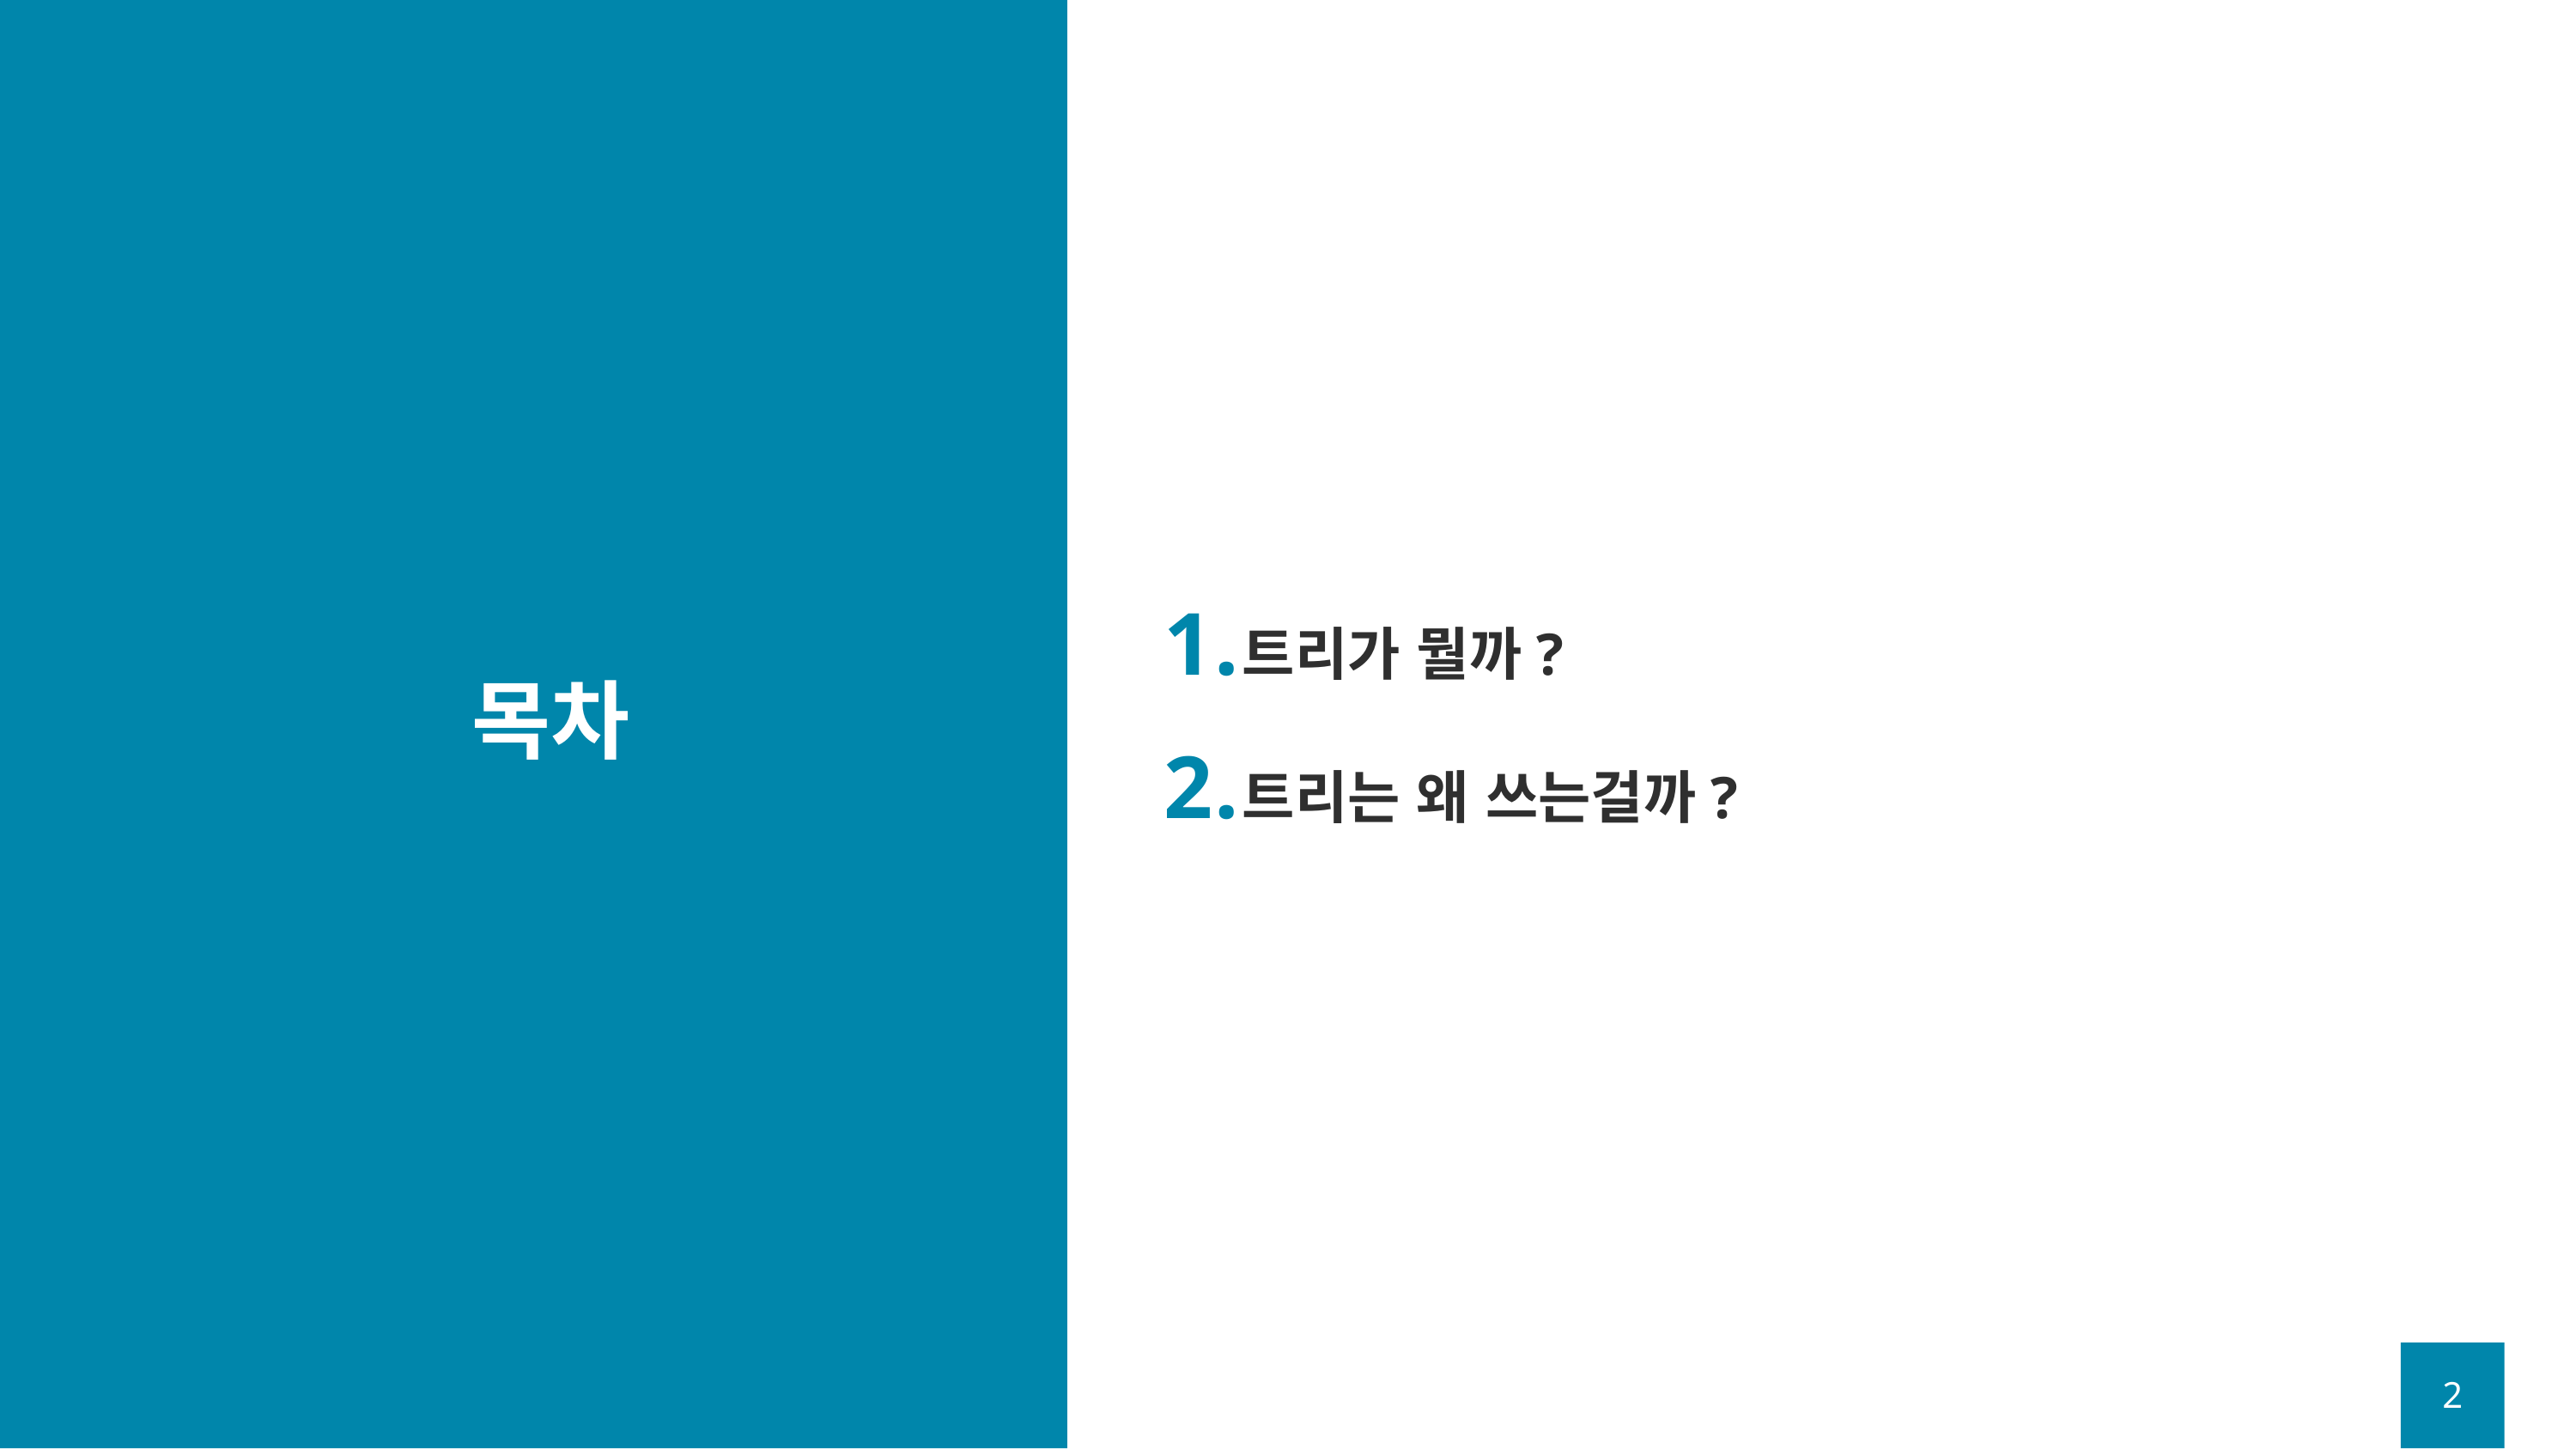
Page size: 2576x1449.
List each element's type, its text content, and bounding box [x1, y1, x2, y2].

title 목차 [120, 288, 981, 1160]
slide_number 2 [2400, 1355, 2505, 1433]
list 트리가 뭘까? 트리는 왜 쓰는걸까? [1151, 251, 2433, 1197]
